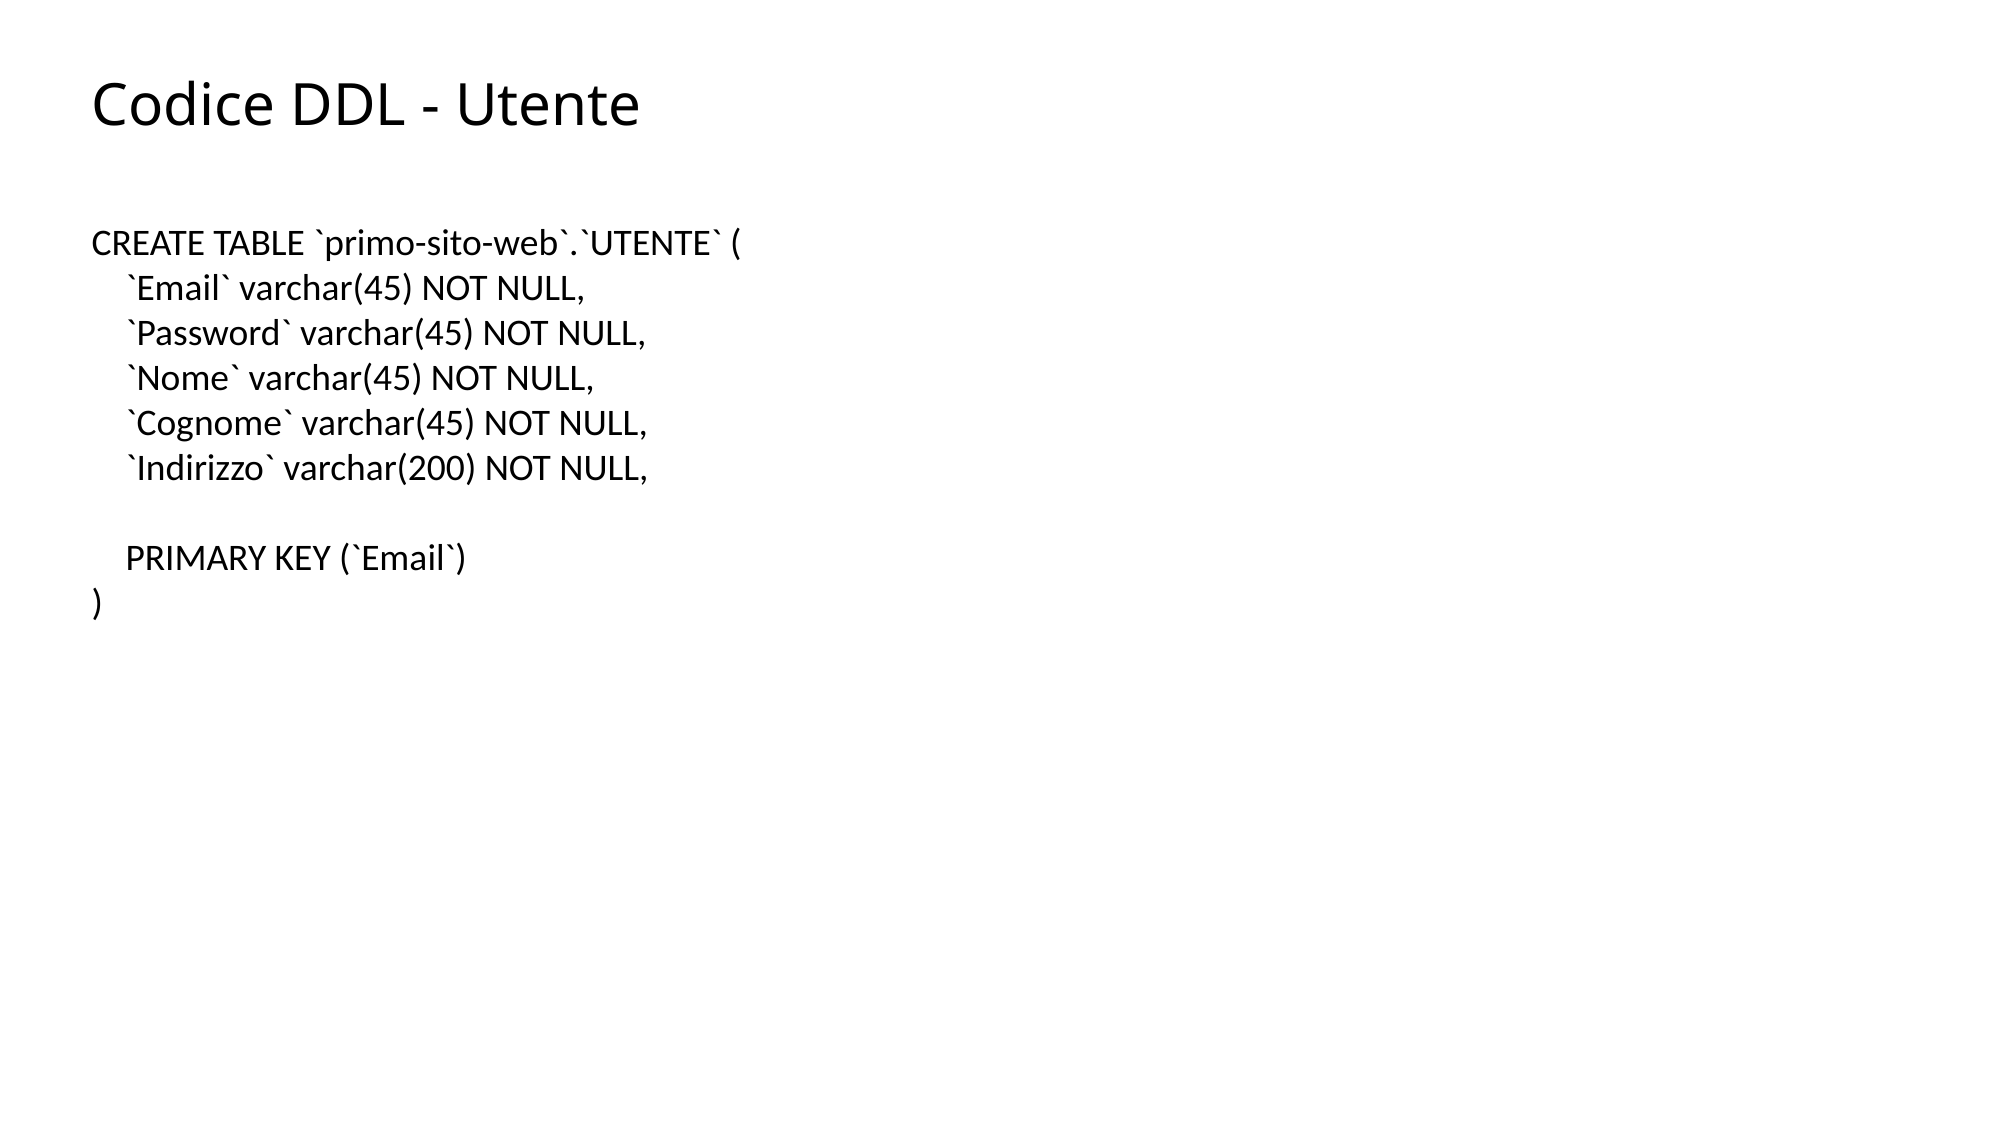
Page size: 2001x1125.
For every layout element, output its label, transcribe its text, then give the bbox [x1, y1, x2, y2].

text_box CREATE TABLE `primo-sito-web`.`UTENTE` ( `Email` varchar(45) NOT NULL, `Password` varchar(45) NOT NULL, `Nome` varchar(45) NOT NULL, `Cognome` varchar(45) NOT NULL, `Indirizzo` varchar(200) NOT NULL, PRIMARY KEY (`Email`) ) [76, 165, 1078, 631]
title Codice DDL - Utente [76, 59, 1802, 153]
